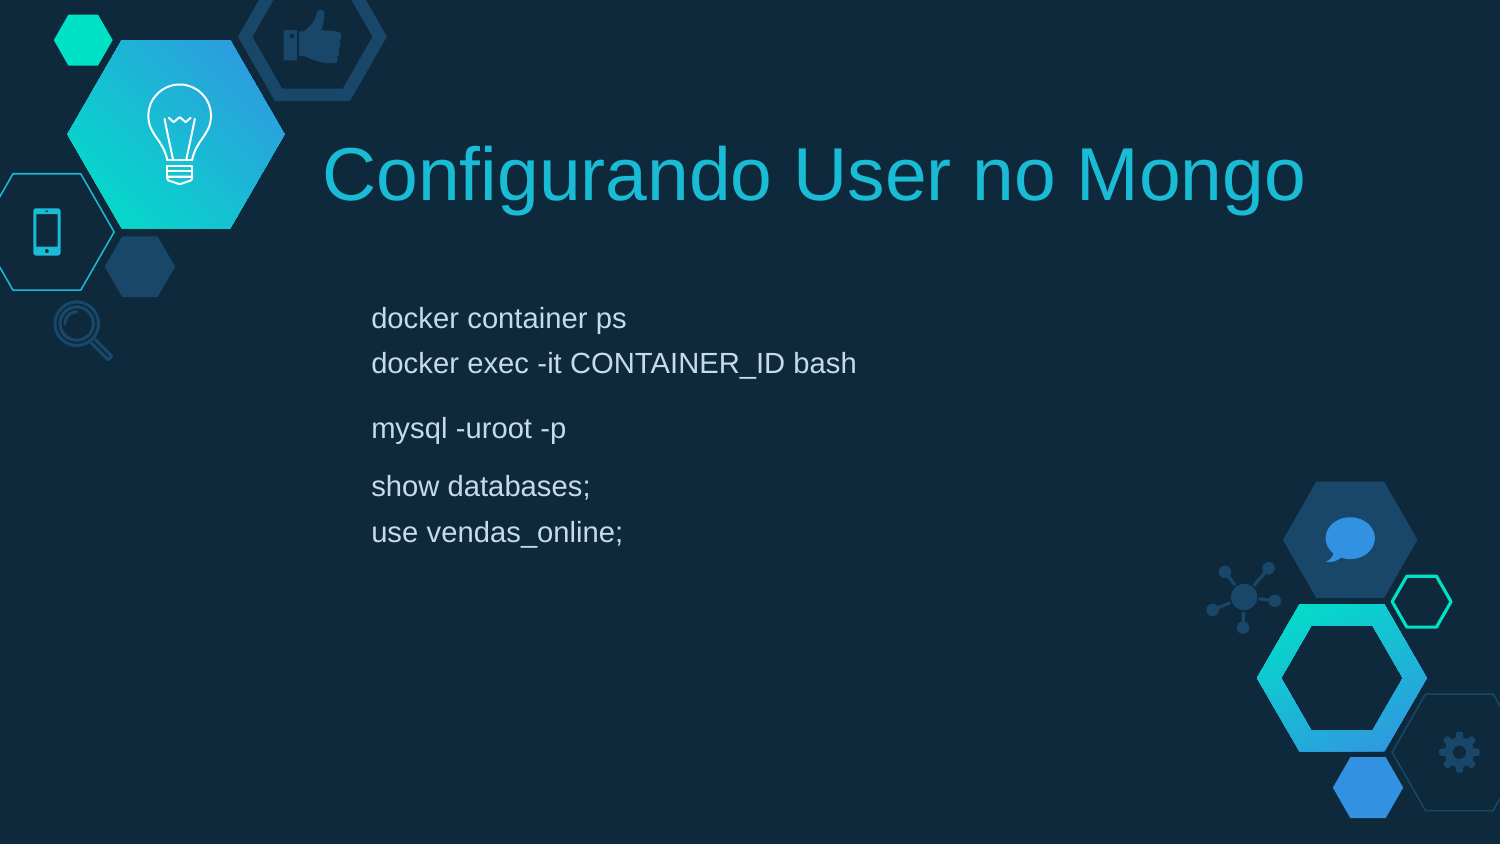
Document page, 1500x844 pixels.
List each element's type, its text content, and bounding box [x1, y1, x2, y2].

title Configurando User no Mongo [307, 110, 1500, 217]
subtitle docker container ps docker exec -it CONTAINER_ID bash mysql -uroot -p show databases; use vendas_online; [356, 238, 1291, 761]
